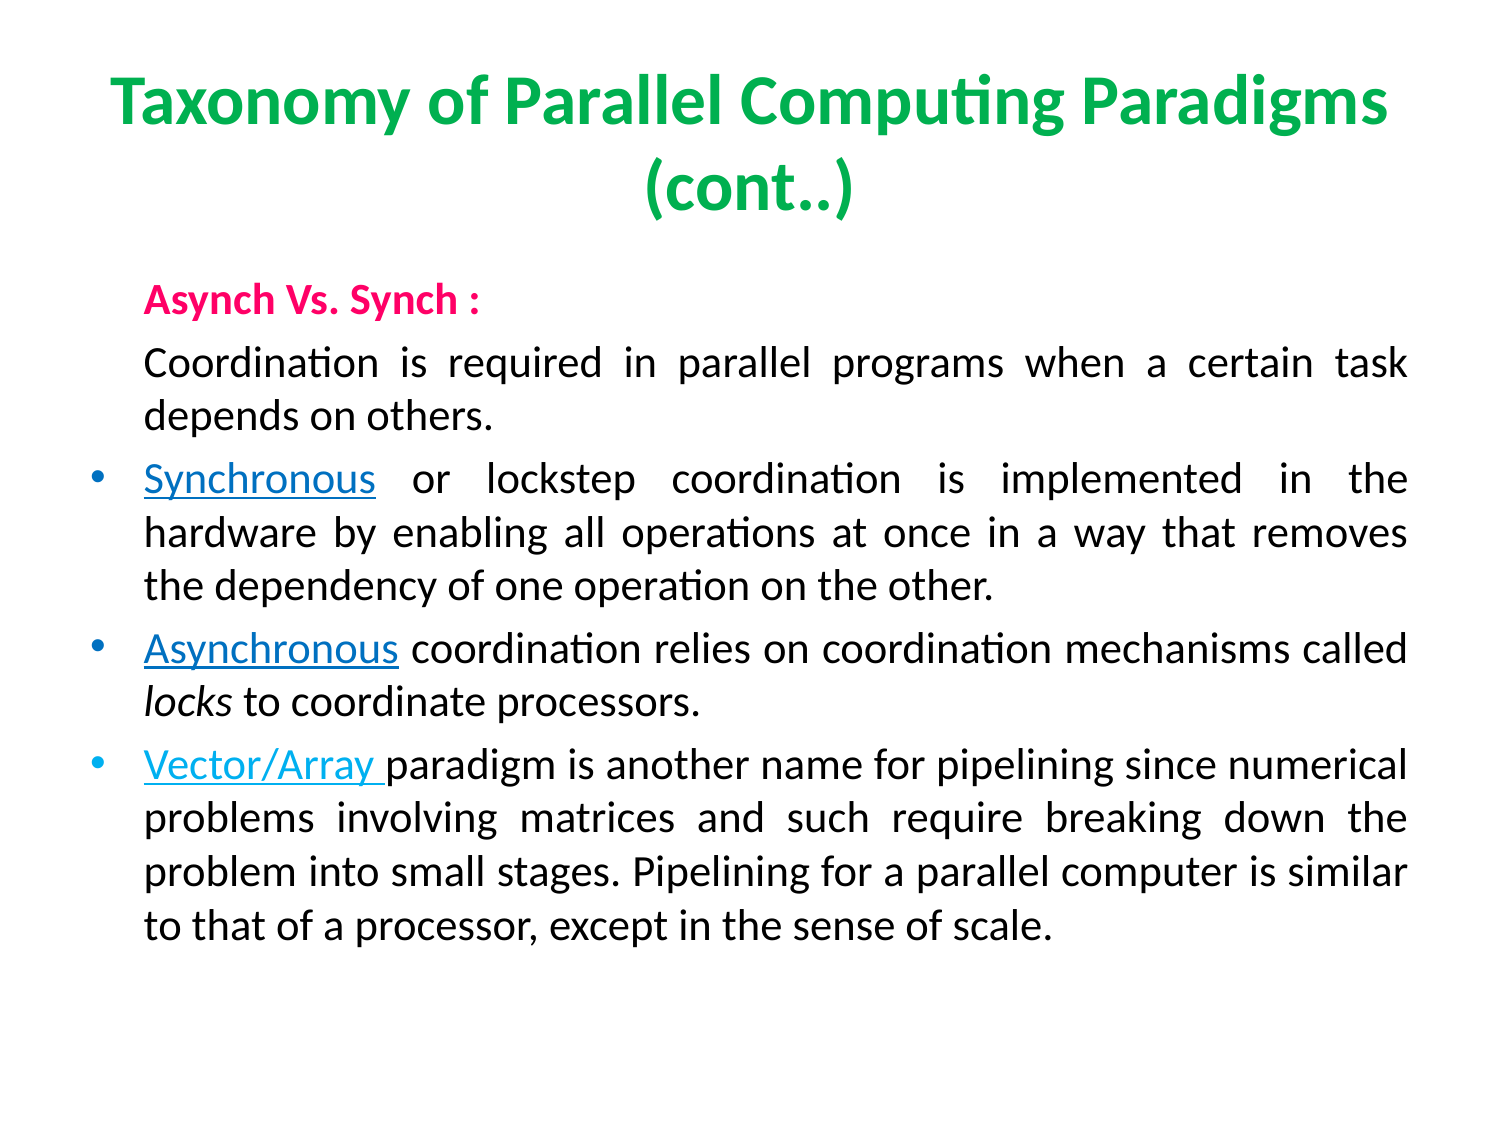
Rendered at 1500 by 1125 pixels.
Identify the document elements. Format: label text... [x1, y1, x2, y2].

title Taxonomy of Parallel Computing Paradigms (cont..) [75, 45, 1425, 233]
list Asynch Vs. Synch : Coordination is required in parallel programs when a certain task depends on others. Synchronous or lockstep coordination is implemented in the hardware by enabling all operations at once in a way that removes the dependency of one operation on the other. Asynchronous coordination relies on coordination mechanisms called locks to coordinate processors. Vector/Array paradigm is another name for pipelining since numerical problems involving matrices and such require breaking down the problem into small stages. Pipelining for a parallel computer is similar to that of a processor, except in the sense of scale. [75, 262, 1425, 1005]
